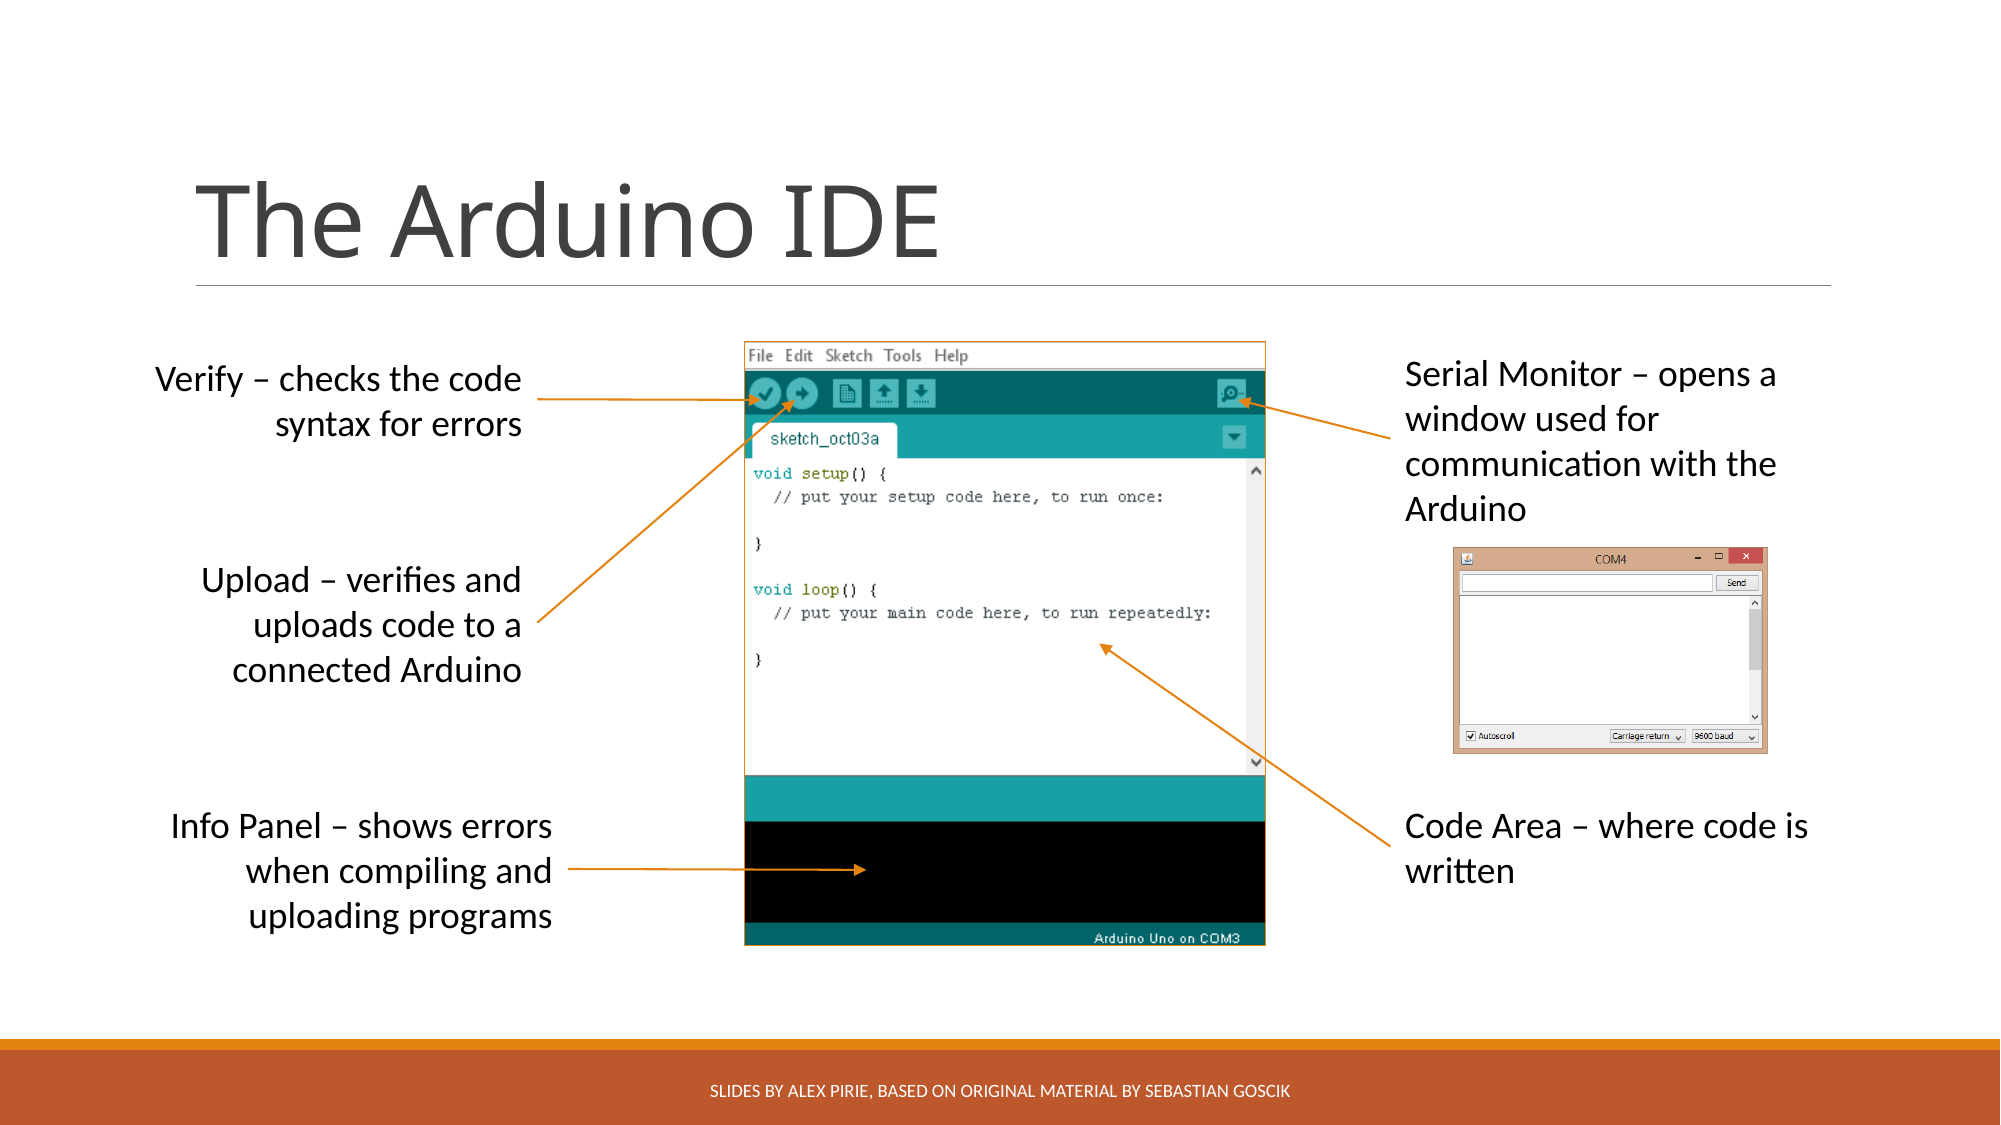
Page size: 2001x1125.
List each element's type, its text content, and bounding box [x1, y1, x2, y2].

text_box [1237, 399, 1391, 441]
text_box Verify – checks the code syntax for errors [128, 346, 538, 452]
text_box Info Panel – shows errors when compiling and uploading programs [128, 794, 568, 944]
text_box Code Area – where code is written [1390, 794, 1830, 899]
picture [1452, 547, 1768, 755]
text_box Upload – verifies and uploads code to a connected Arduino [128, 547, 538, 698]
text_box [1098, 642, 1391, 848]
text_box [536, 399, 796, 625]
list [743, 340, 1267, 947]
text_box Serial Monitor – opens a window used for communication with the Arduino [1390, 341, 1830, 536]
title The Arduino IDE [180, 47, 1830, 285]
footer Slides by Alex Pirie, based on original material by Sebastian Goscik [604, 1059, 1396, 1120]
